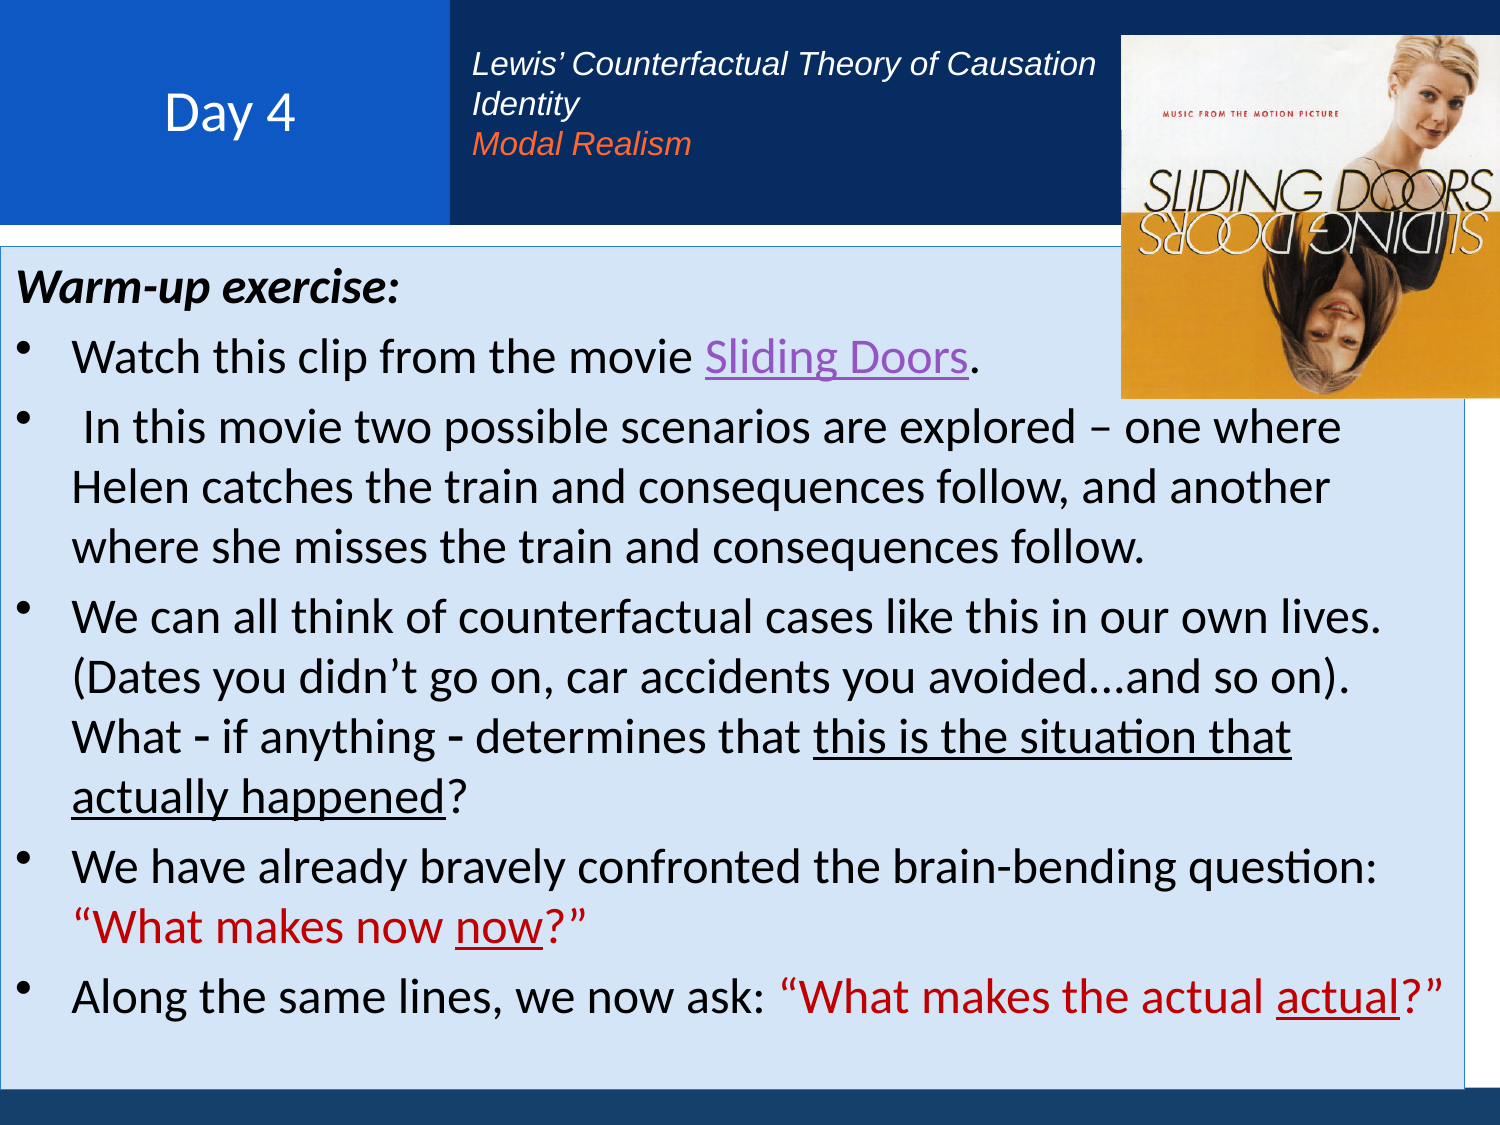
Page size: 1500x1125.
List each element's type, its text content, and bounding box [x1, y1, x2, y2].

picture [1121, 34, 1500, 399]
text_box Lewis’ Counterfactual Theory of Causation Identity Modal Realism [457, 35, 1119, 170]
list Warm-up exercise: Watch this clip from the movie Sliding Doors. In this movie two possible scenarios are explored – one where Helen catches the train and consequences follow, and another where she misses the train and consequences follow. We can all think of counterfactual cases like this in our own lives. (Dates you didn’t go on, car accidents you avoided...and so on). What  if anything  determines that this is the situation that actually happened? We have already bravely confronted the brain-bending question: “What makes now now?” Along the same lines, we now ask: “What makes the actual actual?” [0, 246, 1465, 1090]
title Day 4 [29, 0, 432, 232]
